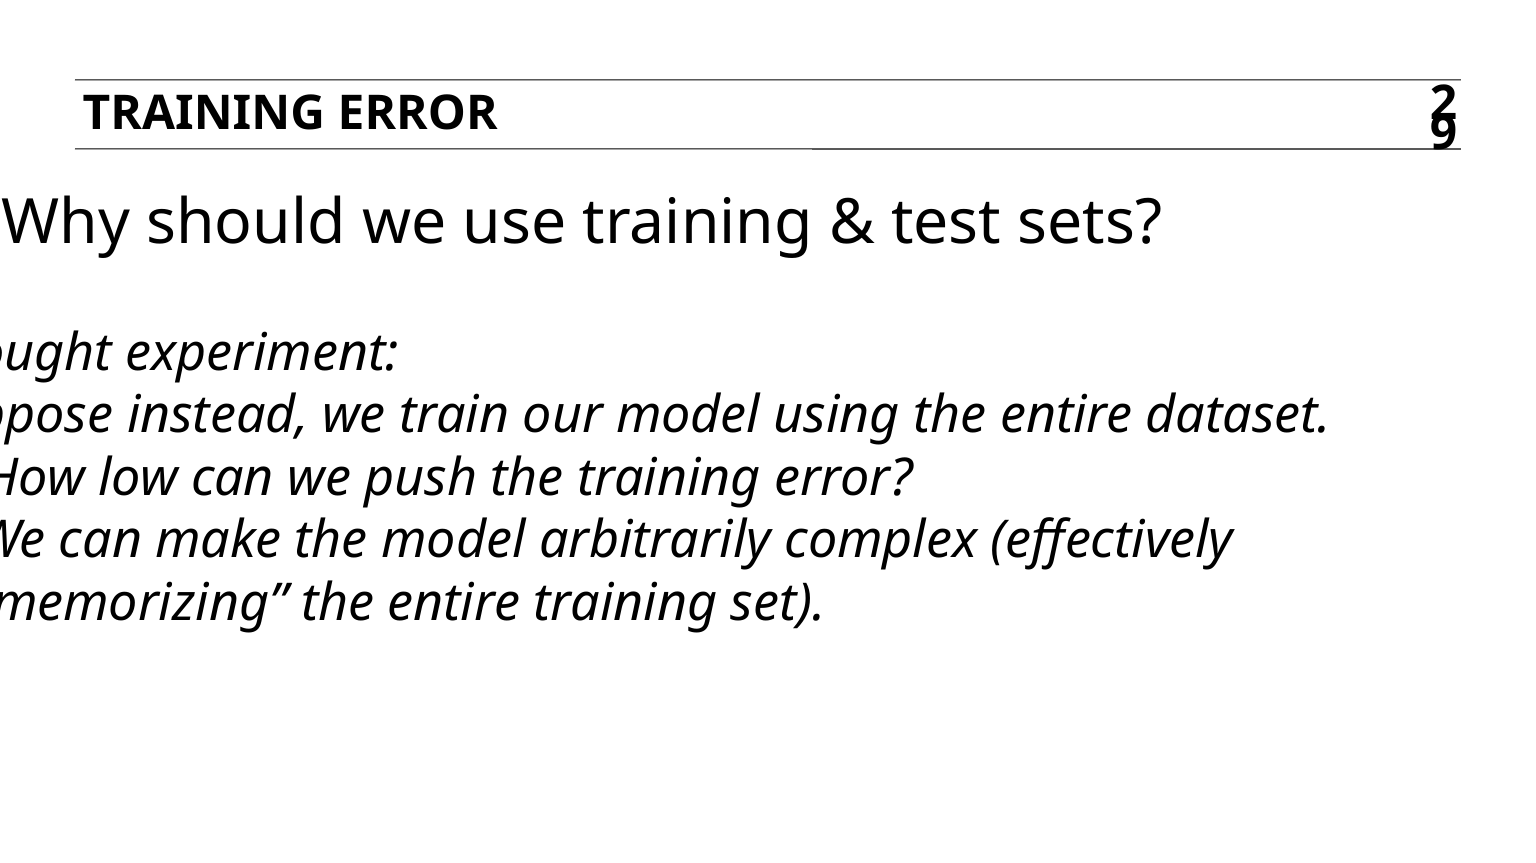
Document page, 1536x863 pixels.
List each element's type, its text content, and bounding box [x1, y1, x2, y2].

text_box Q: Why should we use training & test sets? Thought experiment: Suppose instead, we train our model using the entire dataset. Q: How low can we push the training error? We can make the model arbitrarily complex (effectively “memorizing” the entire training set). [0, 173, 1347, 639]
slide_number 29 [1419, 86, 1461, 138]
list Training error [67, 81, 1118, 132]
